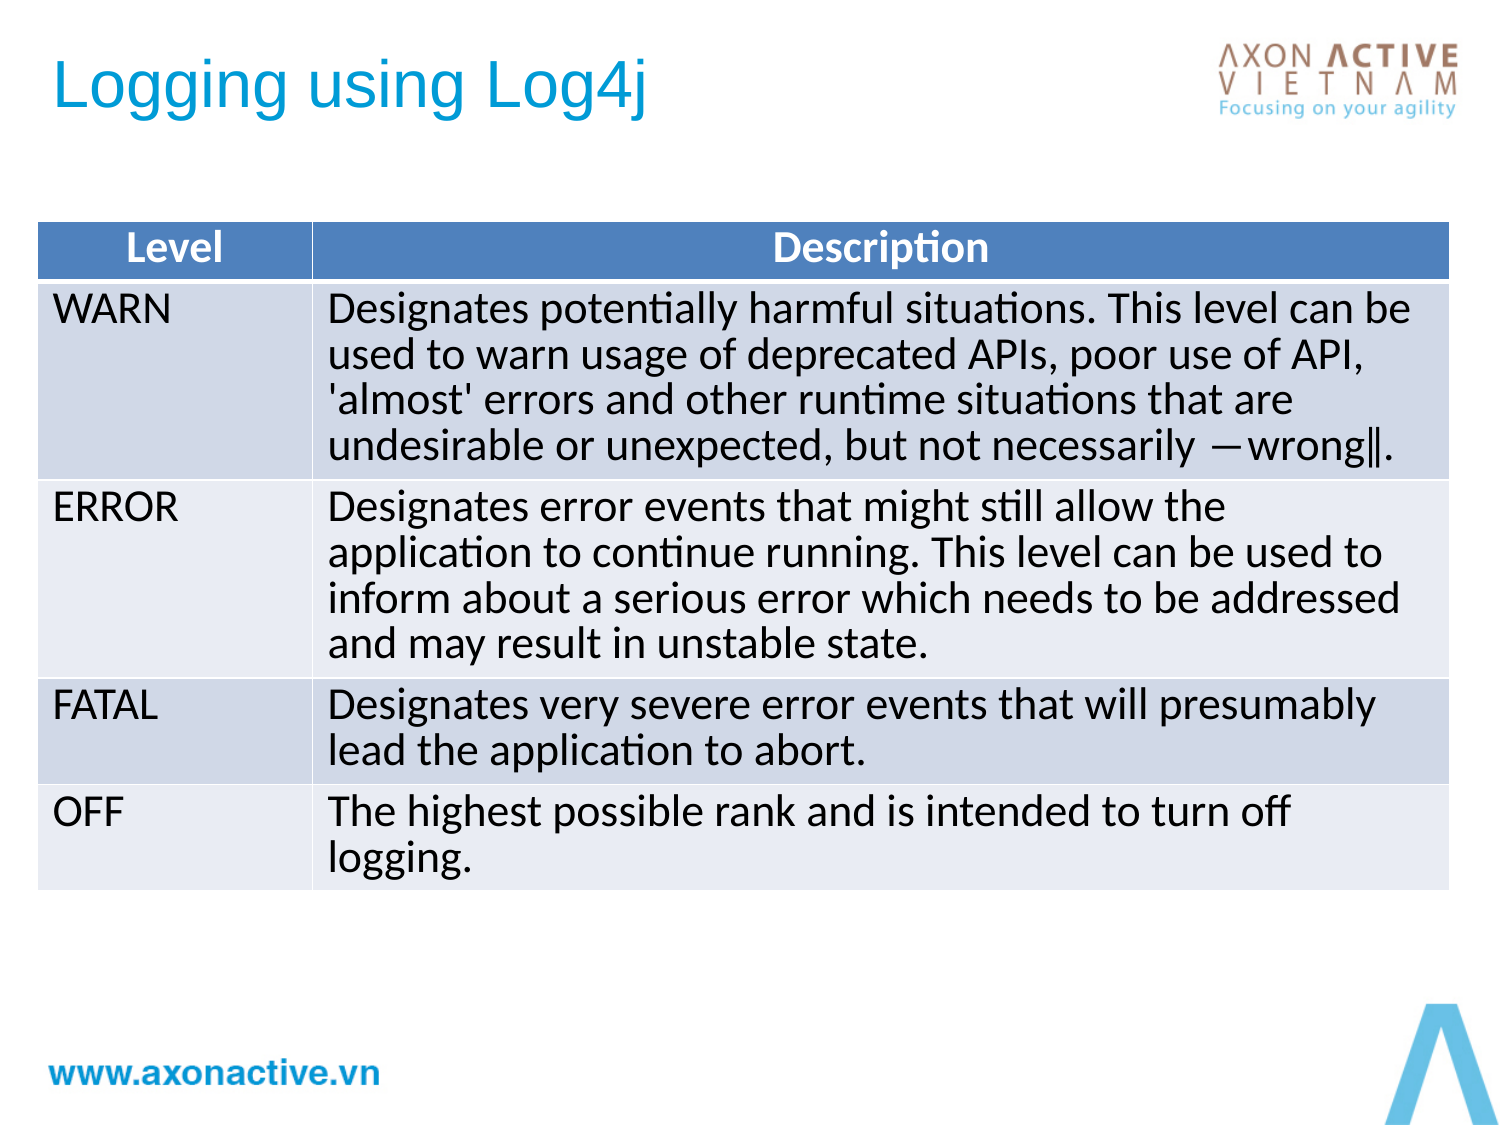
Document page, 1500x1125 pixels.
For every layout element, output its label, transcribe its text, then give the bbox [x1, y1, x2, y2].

table_cell Designates very severe error events that will presumably lead the application to abort. [313, 679, 1449, 784]
table_cell The highest possible rank and is intended to turn off logging. [313, 785, 1449, 890]
title Logging using Log4j [37, 37, 1200, 125]
table_cell Designates potentially harmful situations. This level can be used to warn usage of deprecated APIs, poor use of API, 'almost' errors and other runtime situations that are undesirable or unexpected, but not necessarily ―wrong‖. [313, 284, 1449, 479]
table_cell ERROR [38, 481, 312, 677]
table_cell FATAL [38, 679, 312, 784]
table_header Level [38, 222, 312, 279]
table_cell OFF [38, 785, 312, 890]
picture [0, 0, 1500, 1125]
table_cell WARN [38, 284, 312, 479]
table_cell Designates error events that might still allow the application to continue running. This level can be used to inform about a serious error which needs to be addressed and may result in unstable state. [313, 481, 1449, 677]
table_header Description [313, 222, 1449, 279]
